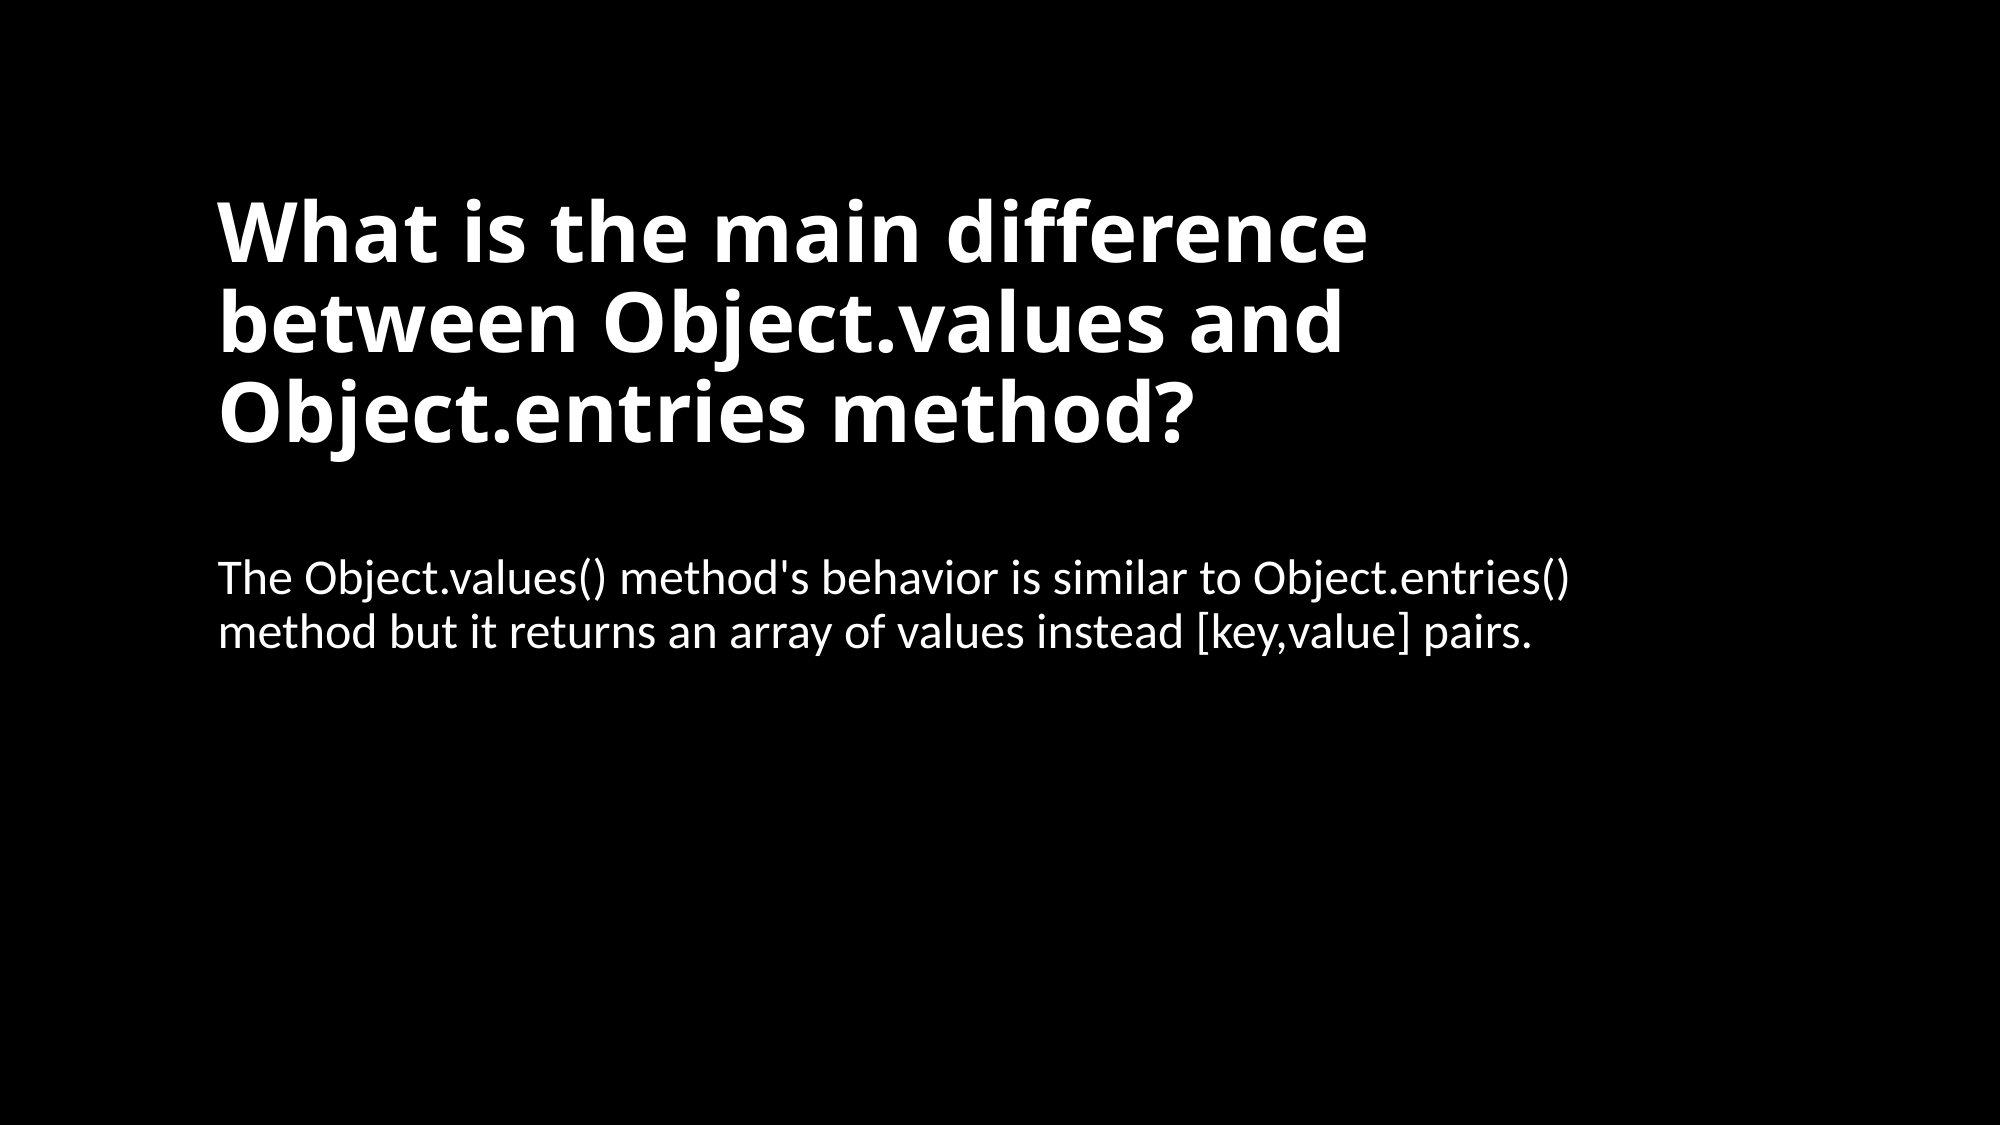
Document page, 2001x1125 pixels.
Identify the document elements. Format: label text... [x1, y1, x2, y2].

subtitle The Object.values() method's behavior is similar to Object.entries() method but it returns an array of values instead [key,value] pairs. [202, 543, 1703, 934]
title What is the main difference between Object.values and Object.entries method? [202, 270, 1703, 468]
